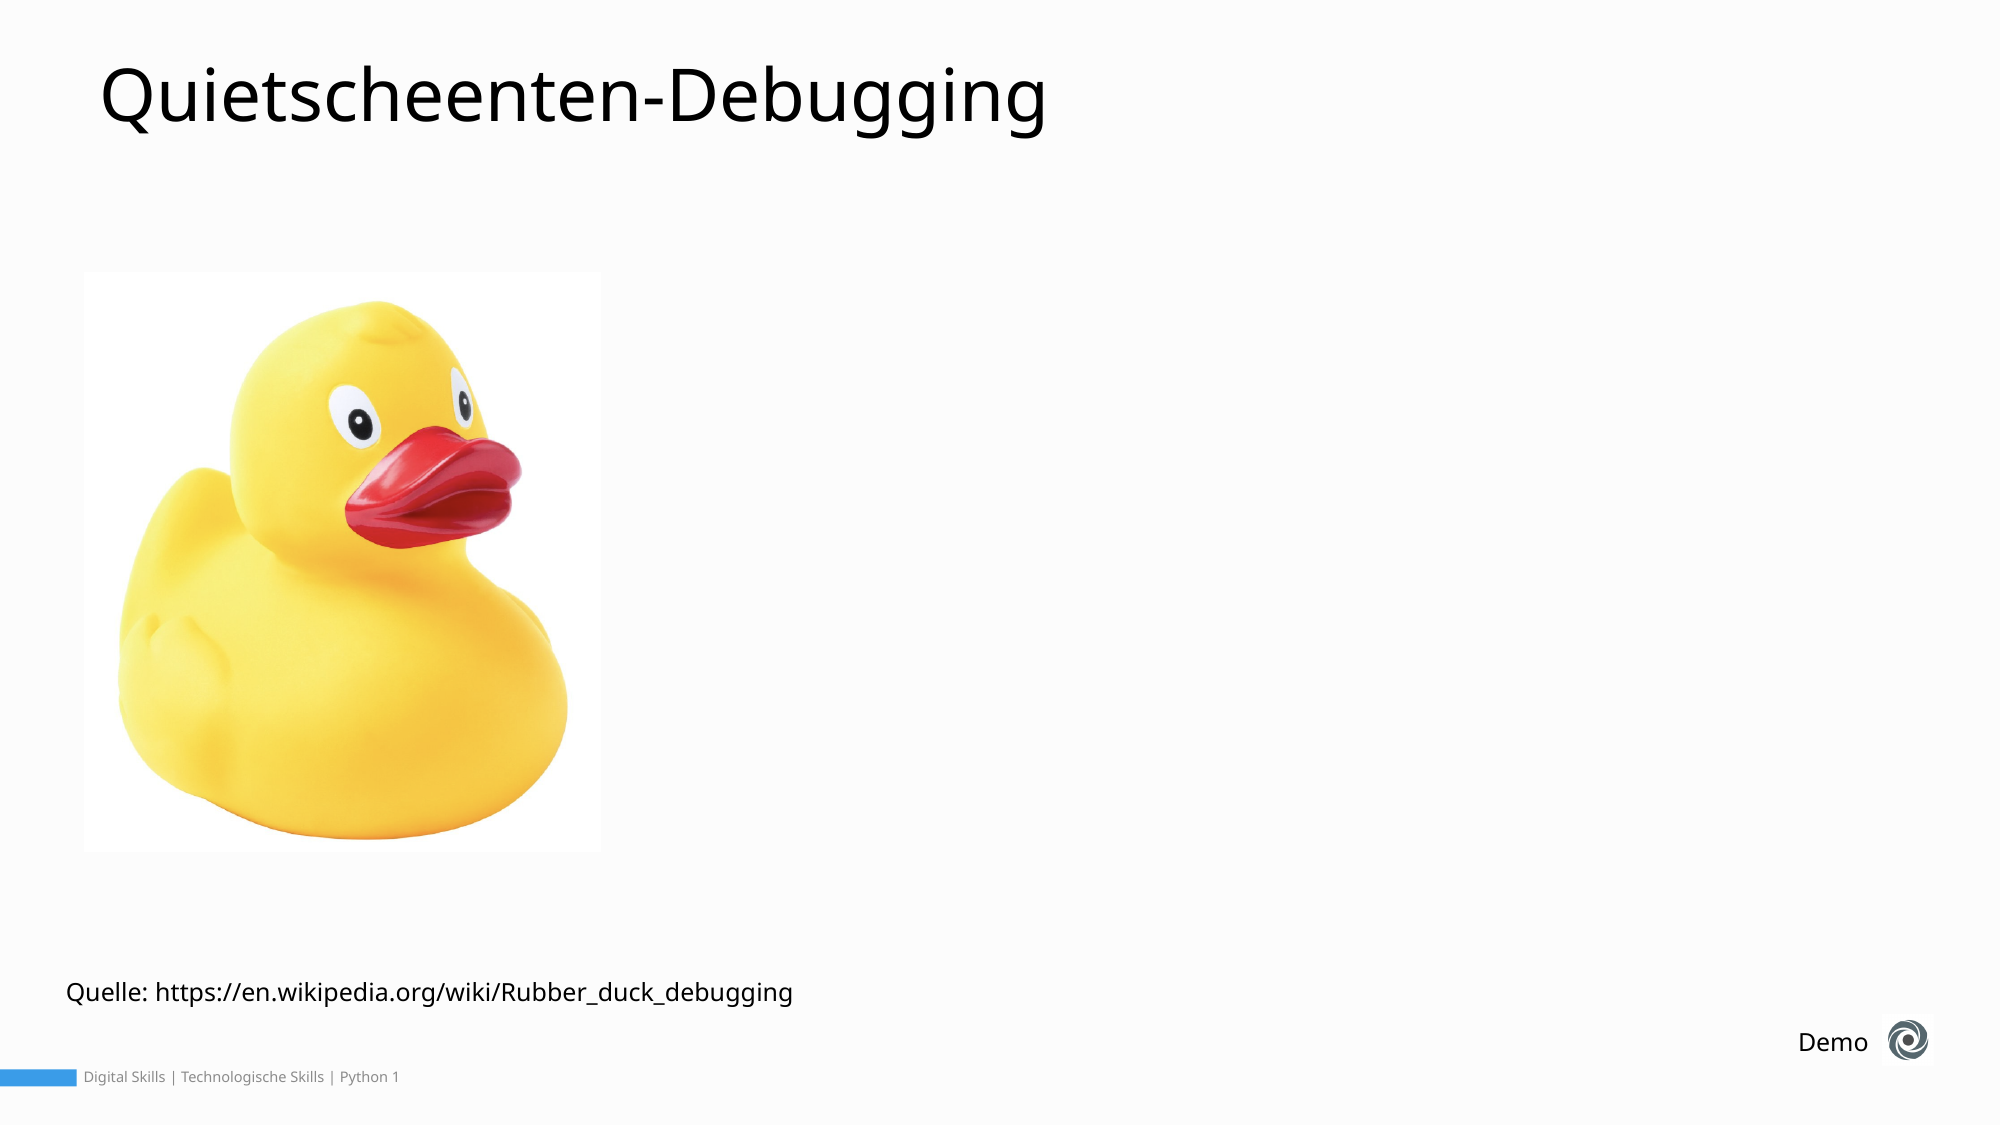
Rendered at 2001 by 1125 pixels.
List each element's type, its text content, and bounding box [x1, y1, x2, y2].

picture [84, 272, 601, 852]
picture [1882, 1014, 1934, 1066]
title Quietscheenten-Debugging [84, 64, 1810, 132]
text_box Demo [1783, 1018, 1882, 1064]
text_box Quelle: https://en.wikipedia.org/wiki/Rubber_duck_debugging [51, 969, 810, 1014]
